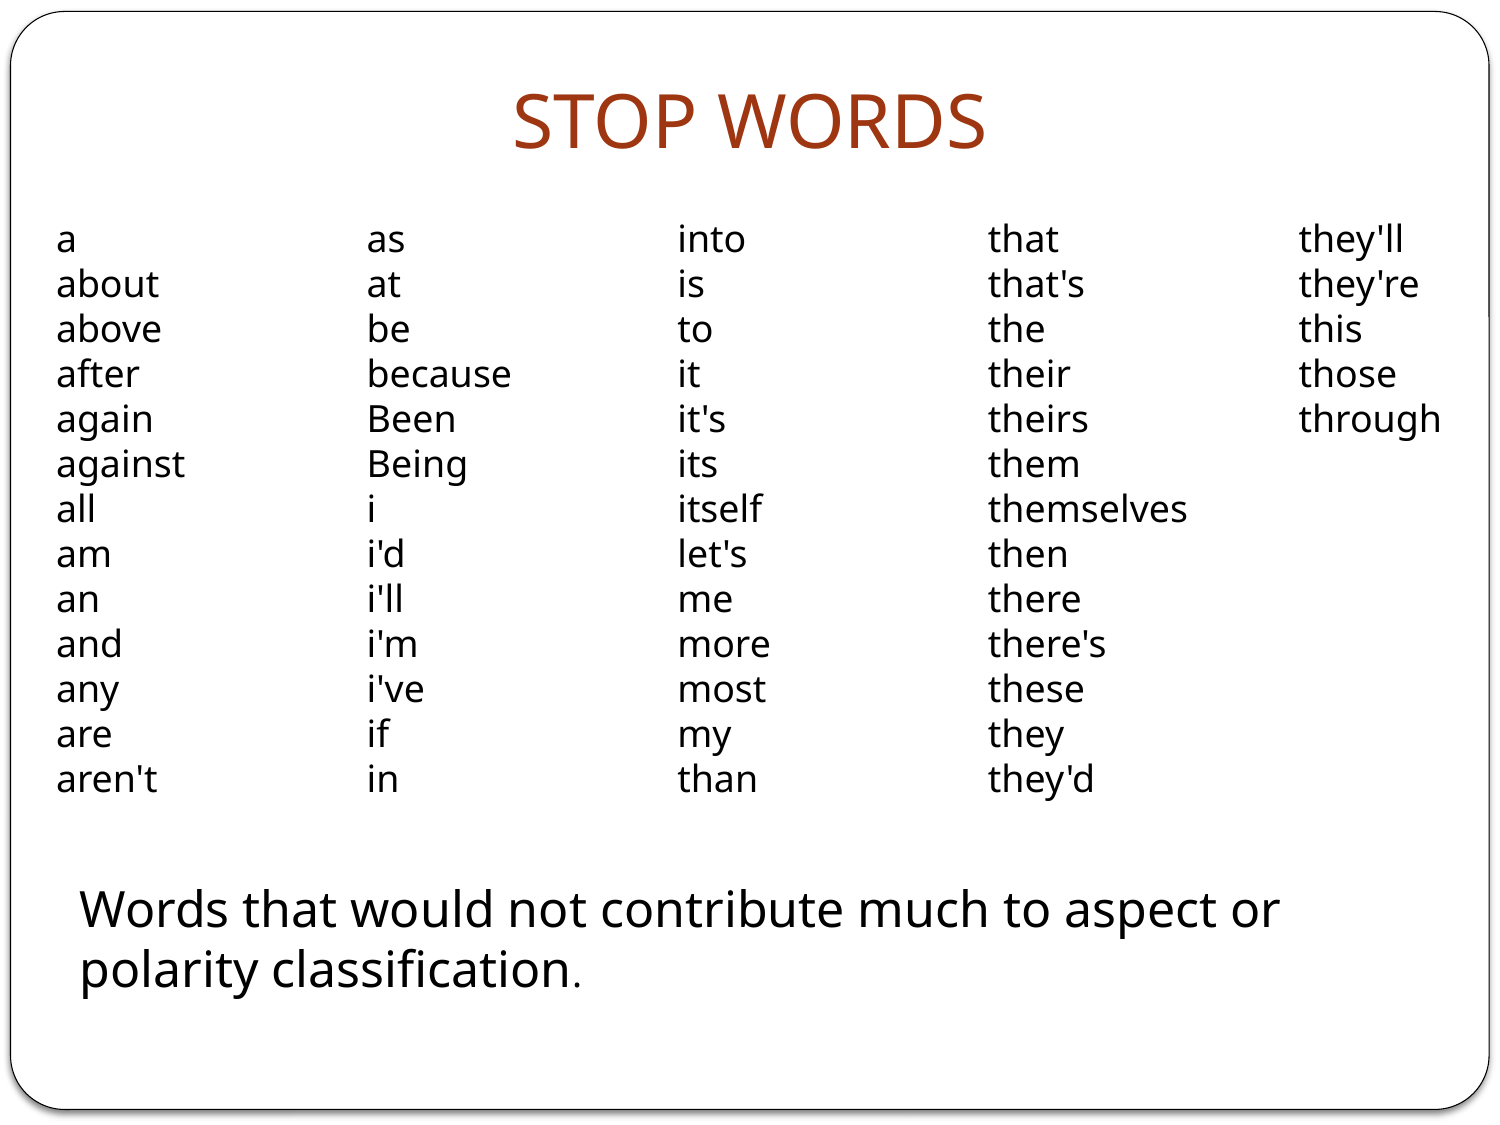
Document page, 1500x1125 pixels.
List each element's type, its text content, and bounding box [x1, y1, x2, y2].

text_box Words that would not contribute much to aspect or polarity classification. [64, 869, 1424, 1005]
text_box STOP WORDS [112, 66, 1388, 172]
text_box a about above after again against all am an and any are aren't as at be because Been Being i i'd i'll i'm i've if in into is to it it's its itself let's me more most my than that that's the their theirs them themselves then there there's these they they'd they'll they're this those through [41, 208, 1500, 813]
